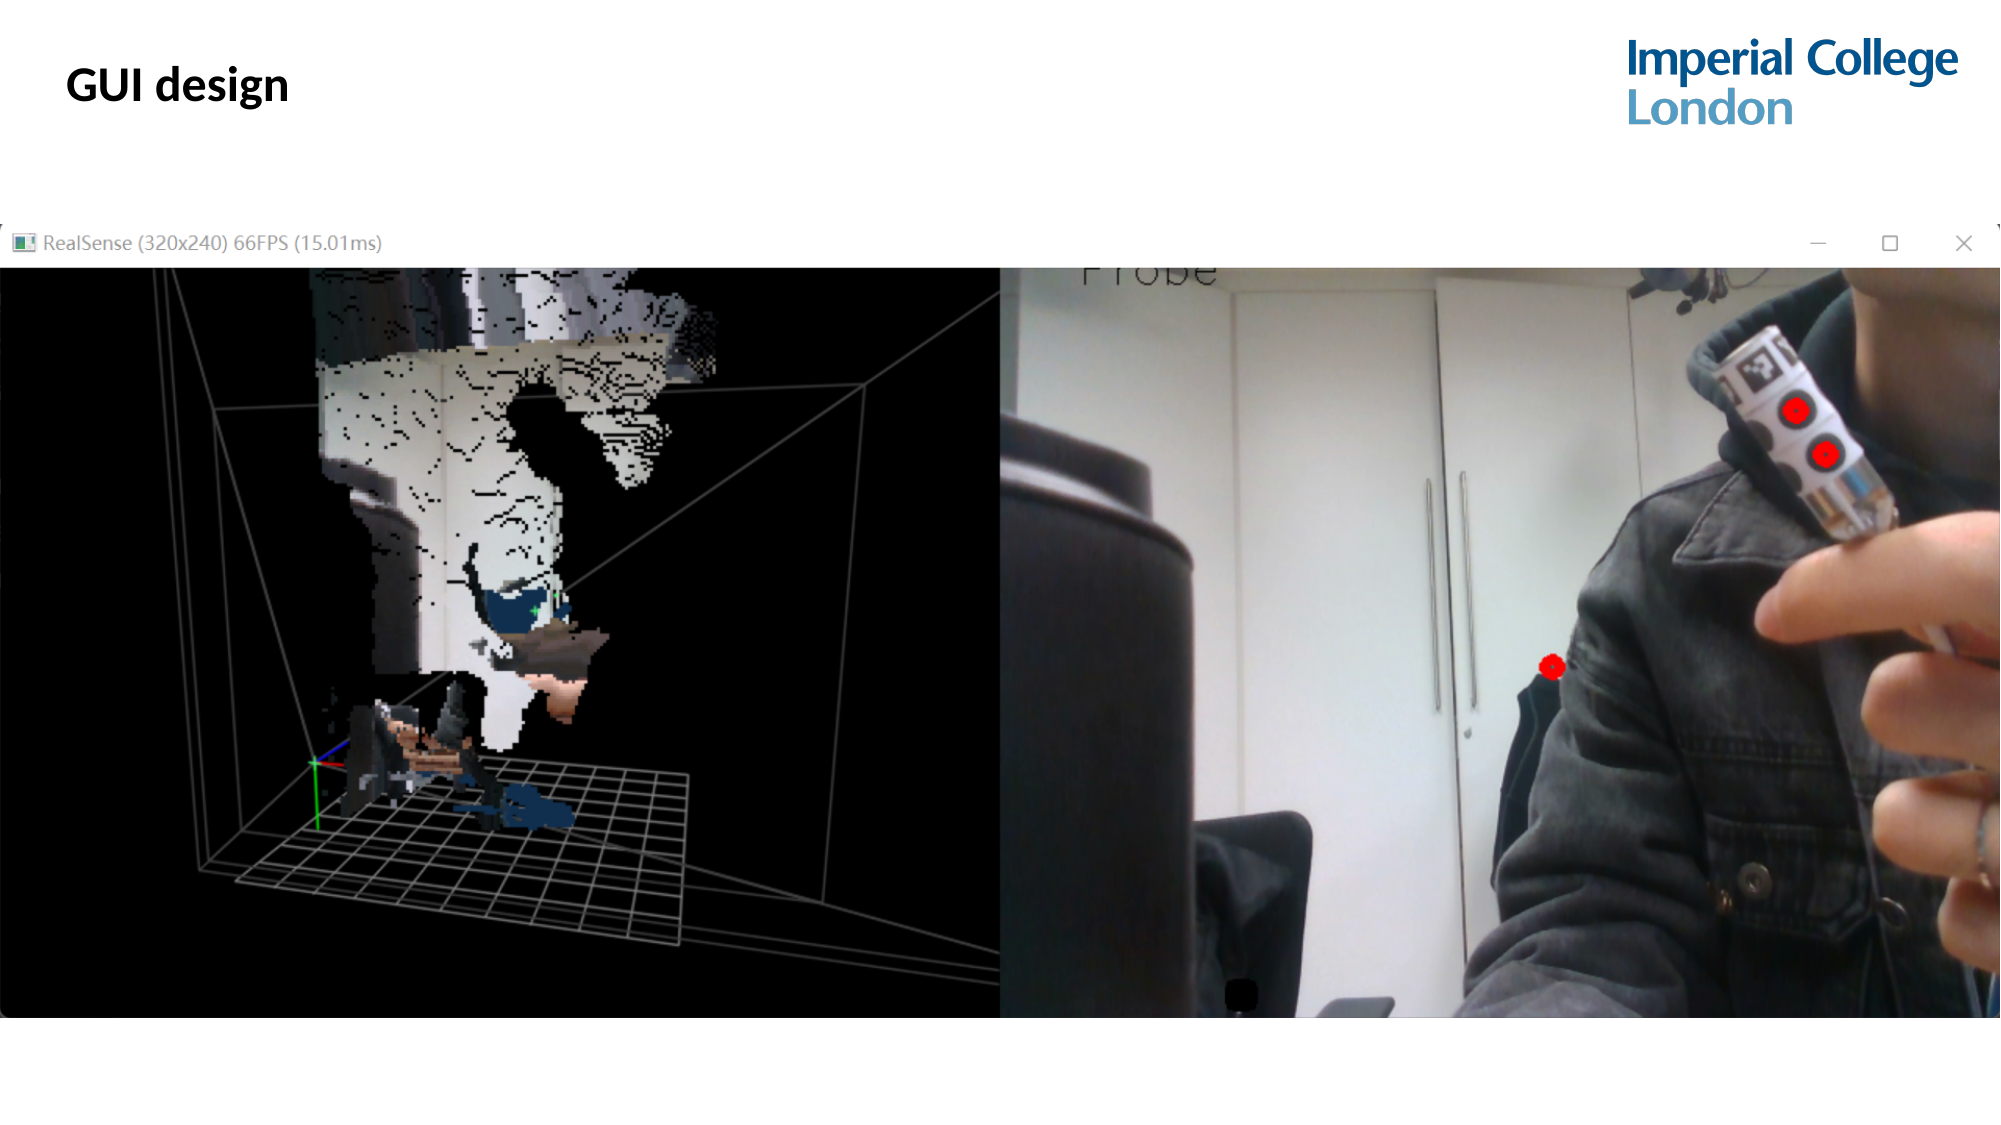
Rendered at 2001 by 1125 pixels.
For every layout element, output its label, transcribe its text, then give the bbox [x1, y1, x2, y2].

text_box GUI design [51, 44, 305, 119]
picture [0, 224, 2000, 1019]
picture [1629, 38, 1958, 125]
